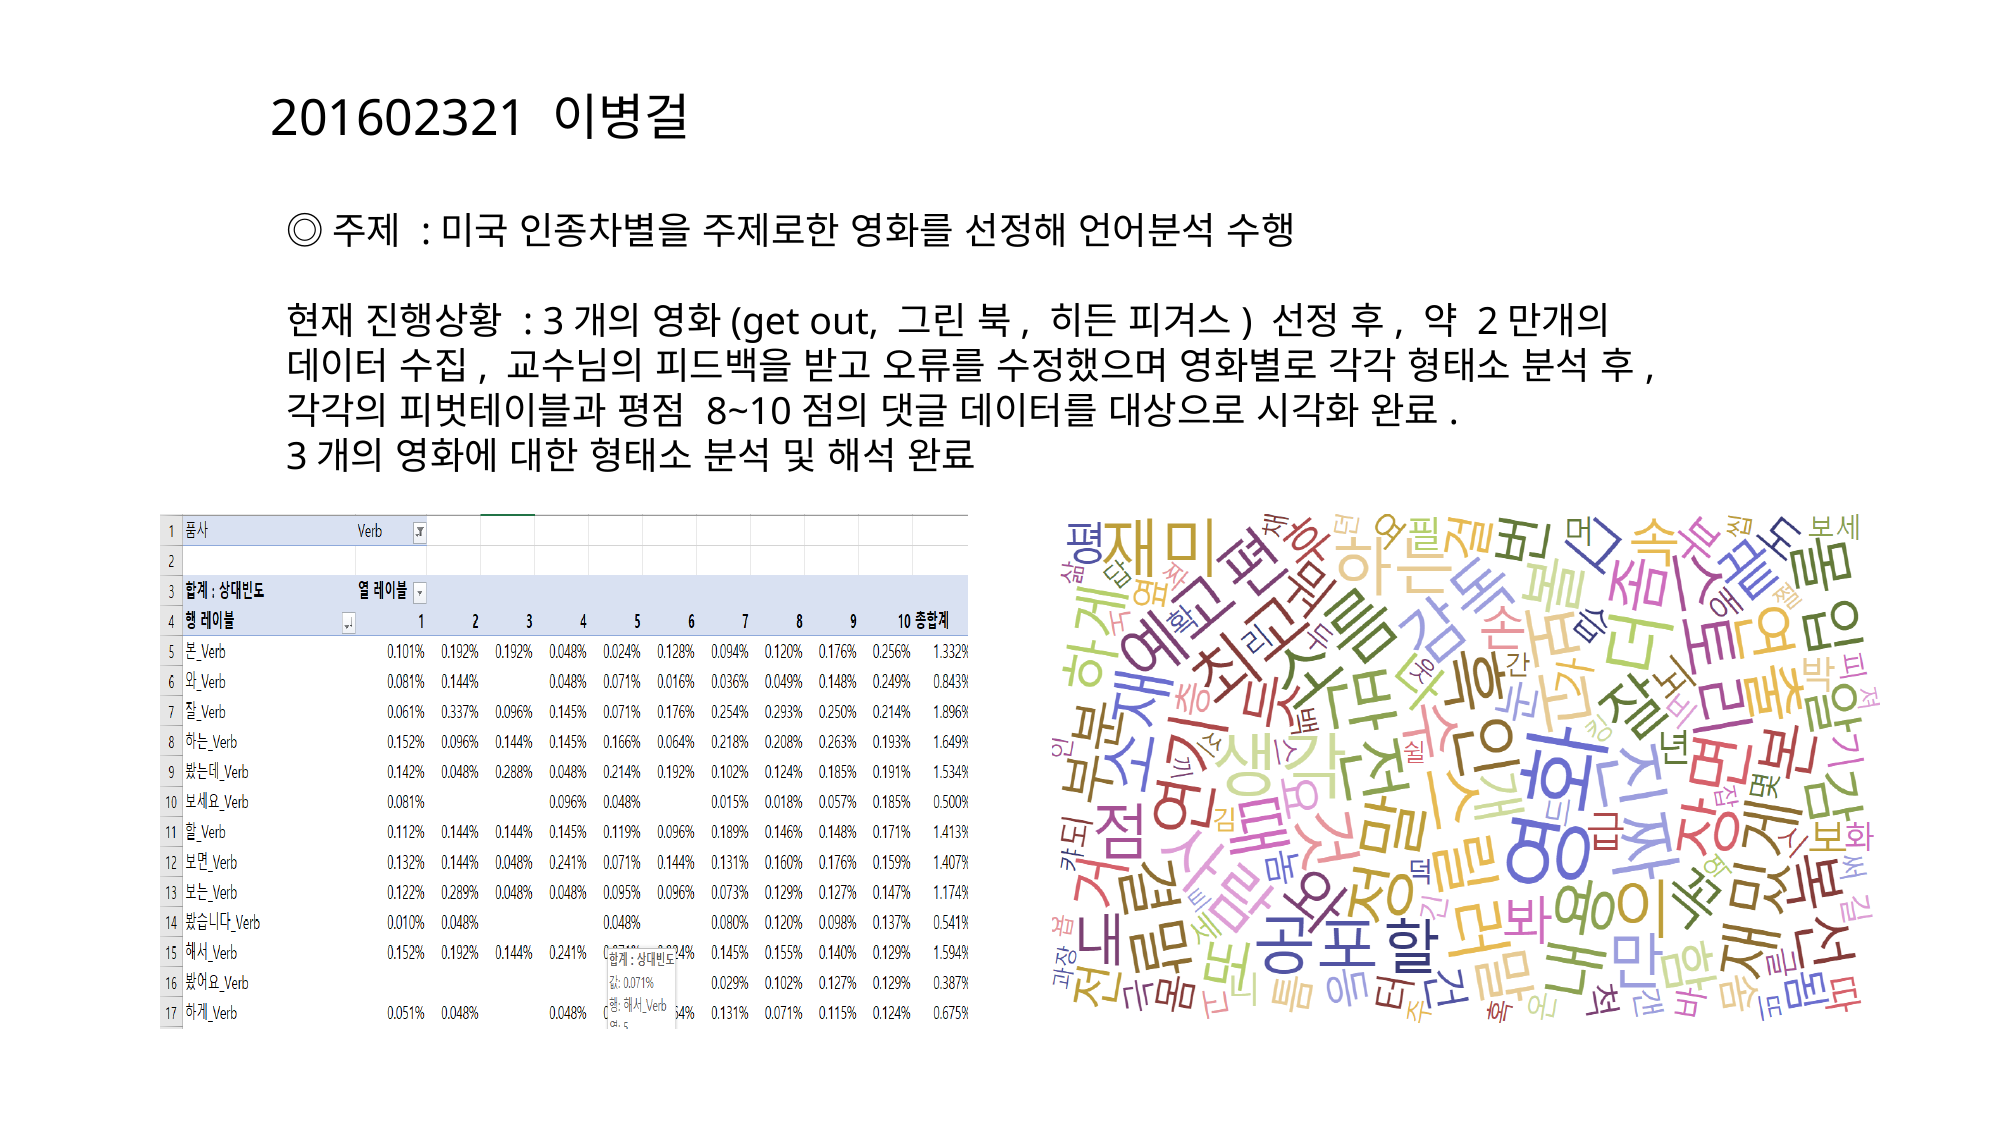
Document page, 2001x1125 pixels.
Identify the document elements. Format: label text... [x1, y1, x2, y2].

picture [160, 514, 968, 1029]
subtitle 201602321 이병걸 [205, 84, 770, 200]
text_box ◎주제 :미국 인종차별을 주제로한 영화를 선정해 언어분석 수행 현재 진행상황 : 3개의 영화(get out, 그린 북, 히든 피겨스) 선정 후, 약 2만개의 데이터 수집, 교수님의 피드백을 받고 오류를 수정했으며 영화별로 각각 형태소 분석 후, 각각의 피벗테이블과 평점 8~10점의 댓글 데이터를 대상으로 시각화 완료. 3개의 영화에 대한 형태소 분석 및 해석 완료 [271, 199, 1734, 485]
picture [1052, 514, 1880, 1023]
